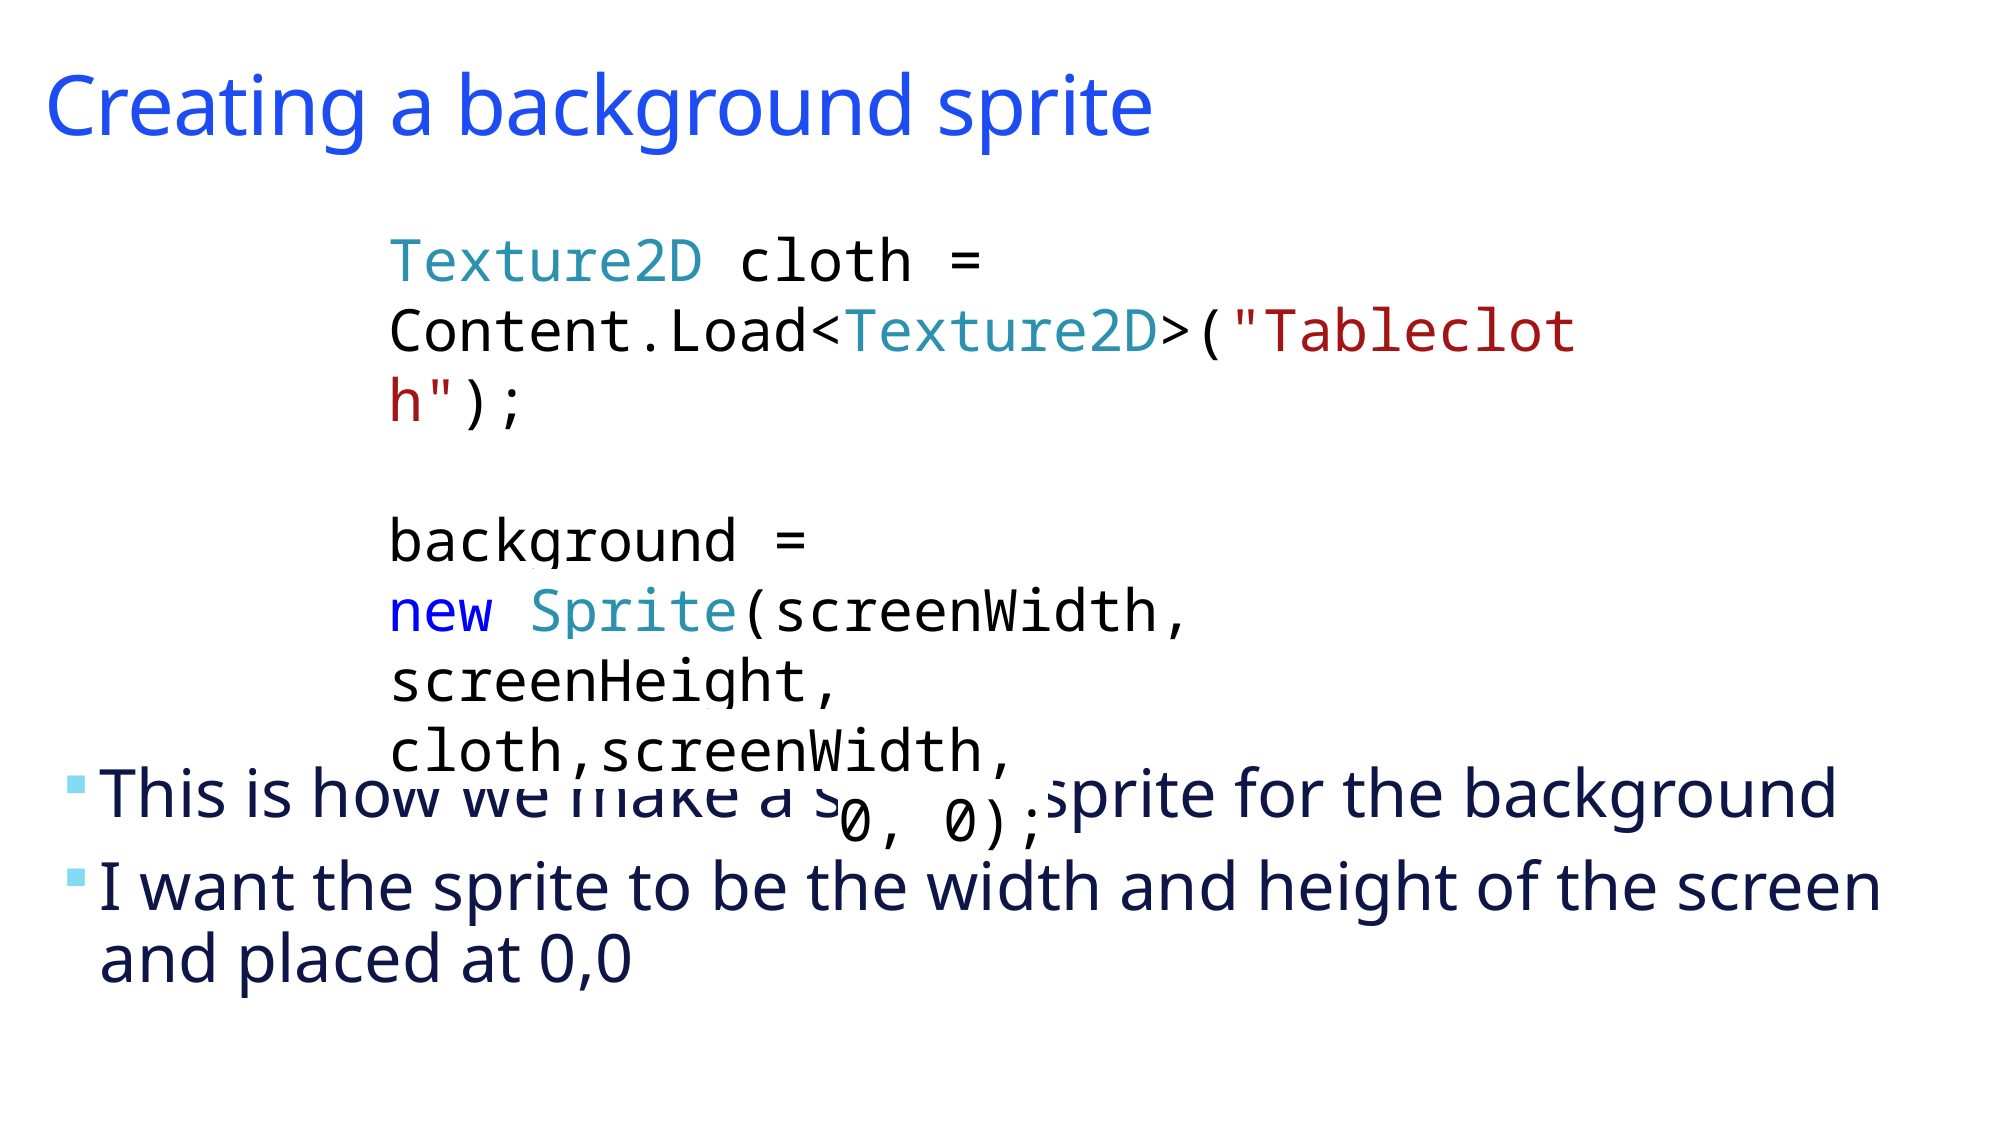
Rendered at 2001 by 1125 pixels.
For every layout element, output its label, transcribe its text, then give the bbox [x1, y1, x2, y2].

list This is how we make a simple sprite for the background I want the sprite to be the width and height of the screen and placed at 0,0 [62, 759, 1911, 1125]
text_box Texture2D cloth = Content.Load<Texture2D>("Tablecloth"); background = new Sprite(screenWidth, screenHeight, cloth,screenWidth, 0, 0); [373, 215, 1627, 861]
title Creating a background sprite [44, 0, 1817, 218]
